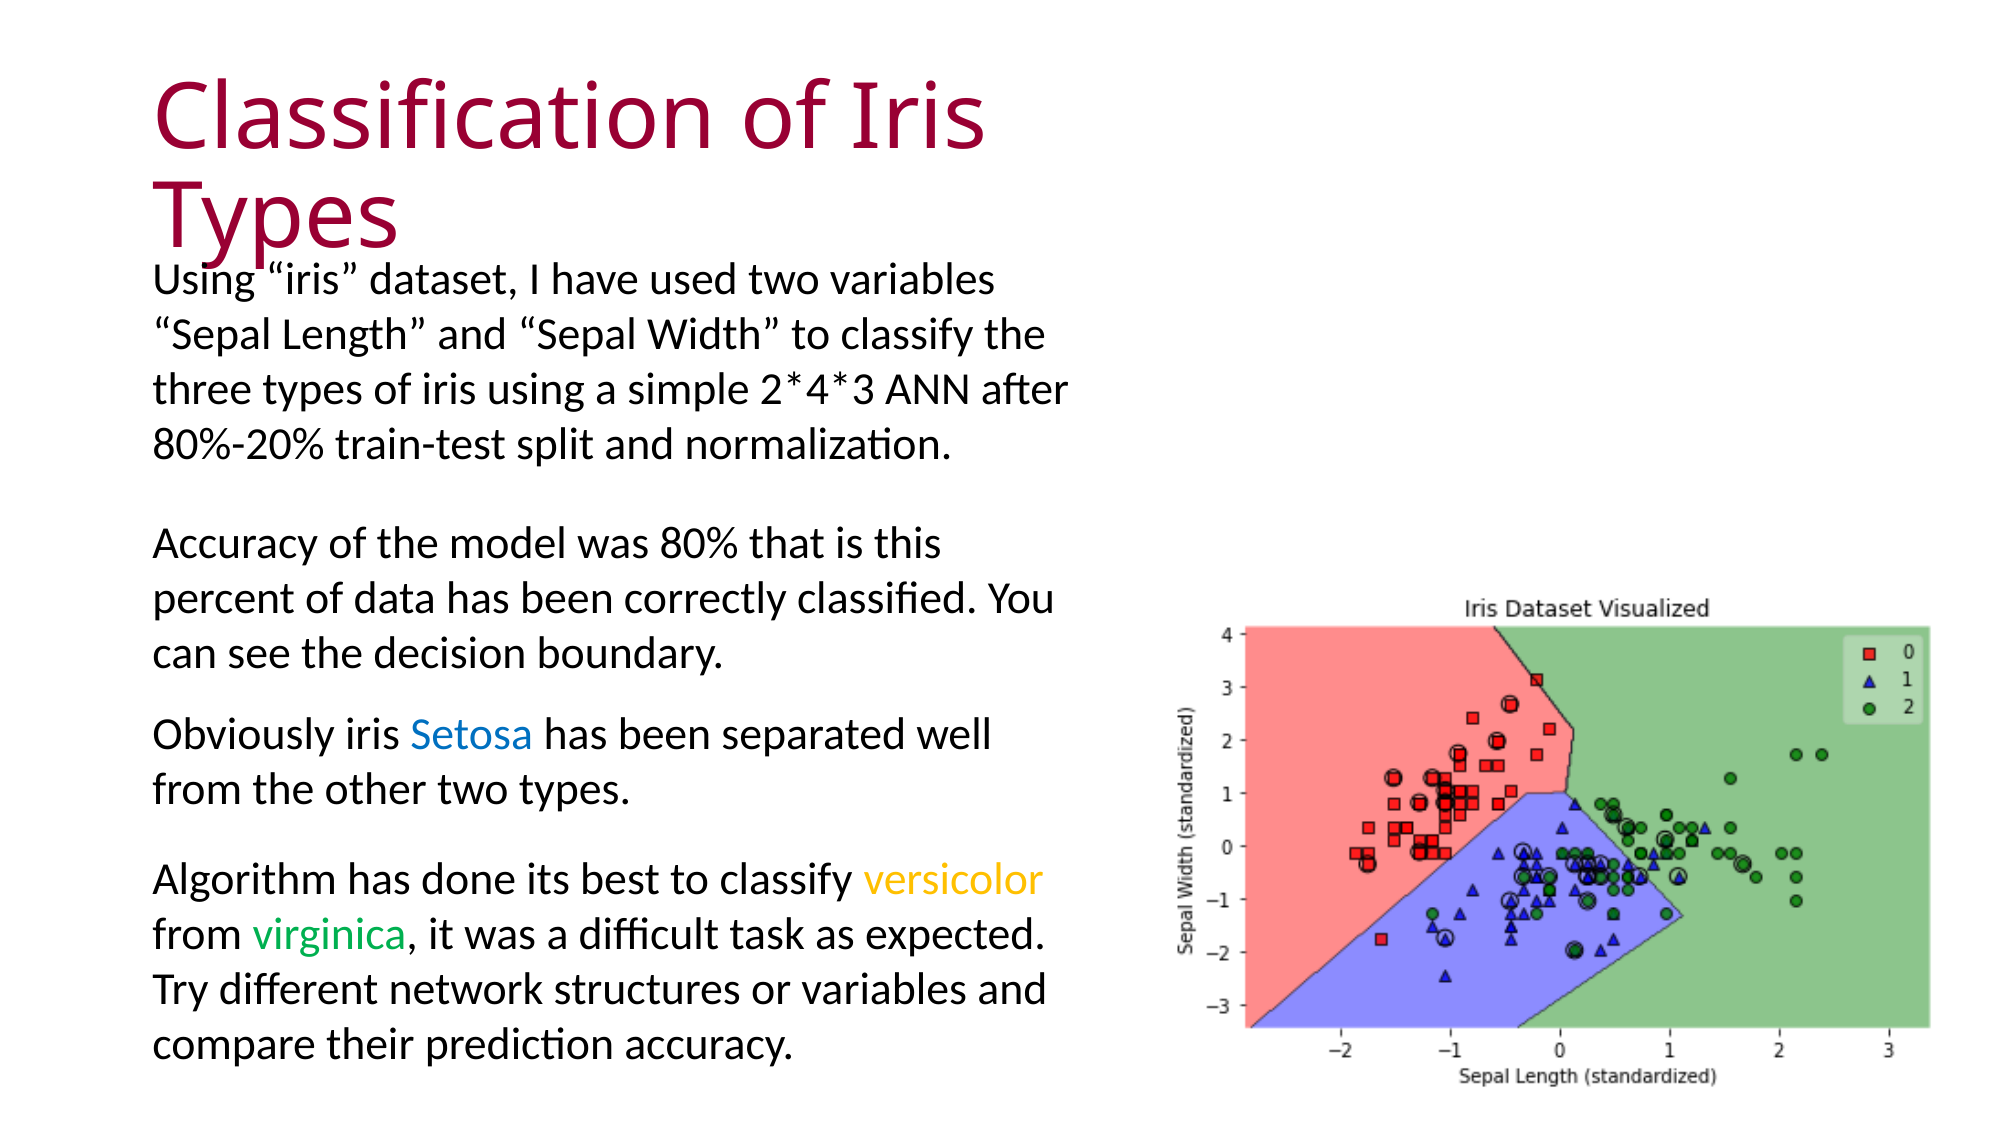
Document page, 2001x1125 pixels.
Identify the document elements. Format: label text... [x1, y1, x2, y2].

text_box Accuracy of the model was 80% that is this percent of data has been correctly classified. You can see the decision boundary. [137, 504, 1099, 685]
text_box Algorithm has done its best to classify versicolor from virginica, it was a difficult task as expected. Try different network structures or variables and compare their prediction accuracy. [137, 841, 1099, 1077]
text_box Using “iris” dataset, I have used two variables “Sepal Length” and “Sepal Width” to classify the three types of iris using a simple 2*4*3 ANN after 80%-20% train-test split and normalization. [137, 241, 1099, 477]
title Classification of Iris Types [137, 59, 1192, 278]
picture [1167, 585, 1942, 1098]
text_box Obviously iris Setosa has been separated well from the other two types. [137, 696, 1099, 821]
